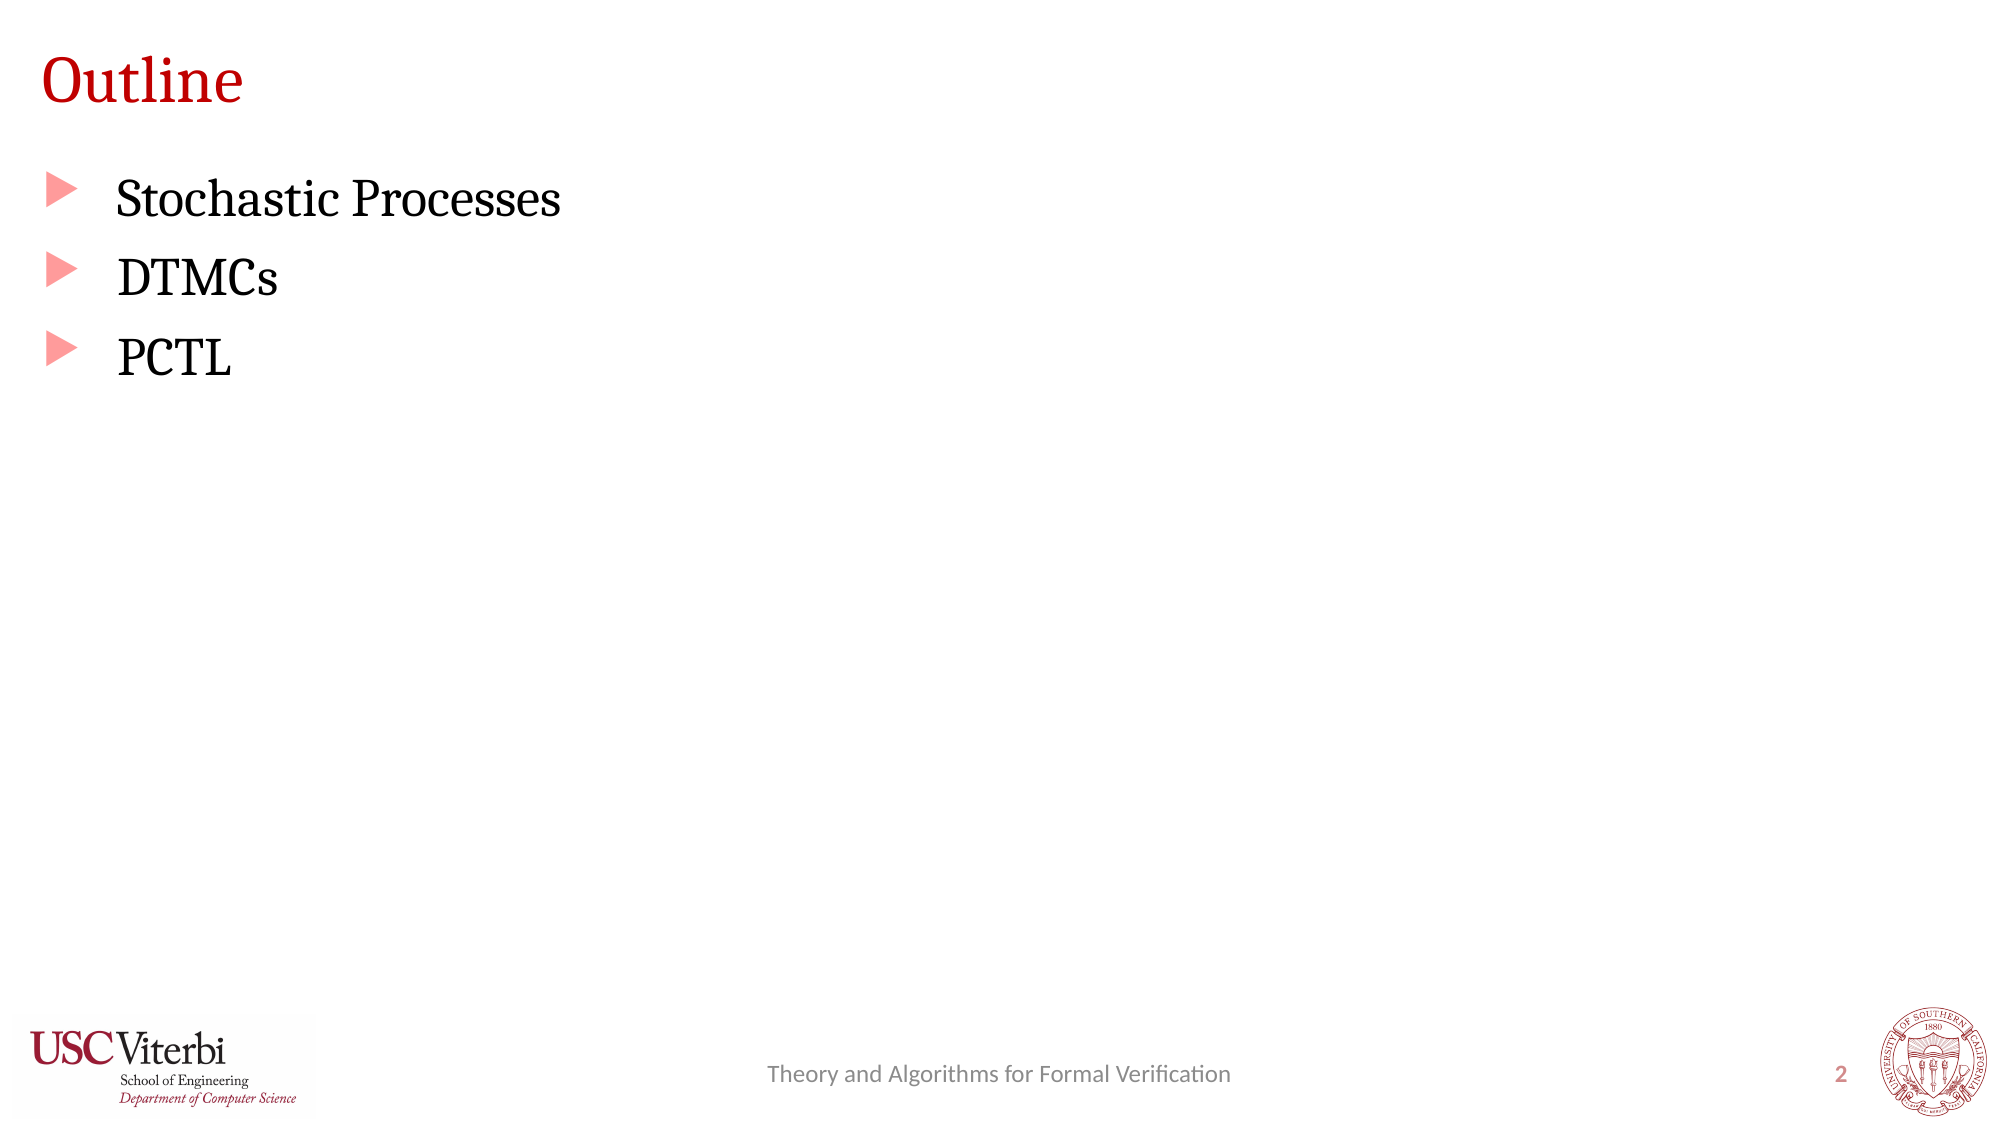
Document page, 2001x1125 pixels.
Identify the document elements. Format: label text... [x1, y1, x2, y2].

list Stochastic Processes DTMCs PCTL [27, 162, 1947, 933]
title Outline [27, 12, 1947, 150]
picture [1879, 1002, 1988, 1119]
slide_number 2 [1684, 1042, 1863, 1103]
picture [12, 1014, 316, 1119]
footer Theory and Algorithms for Formal Verification [662, 1042, 1338, 1103]
